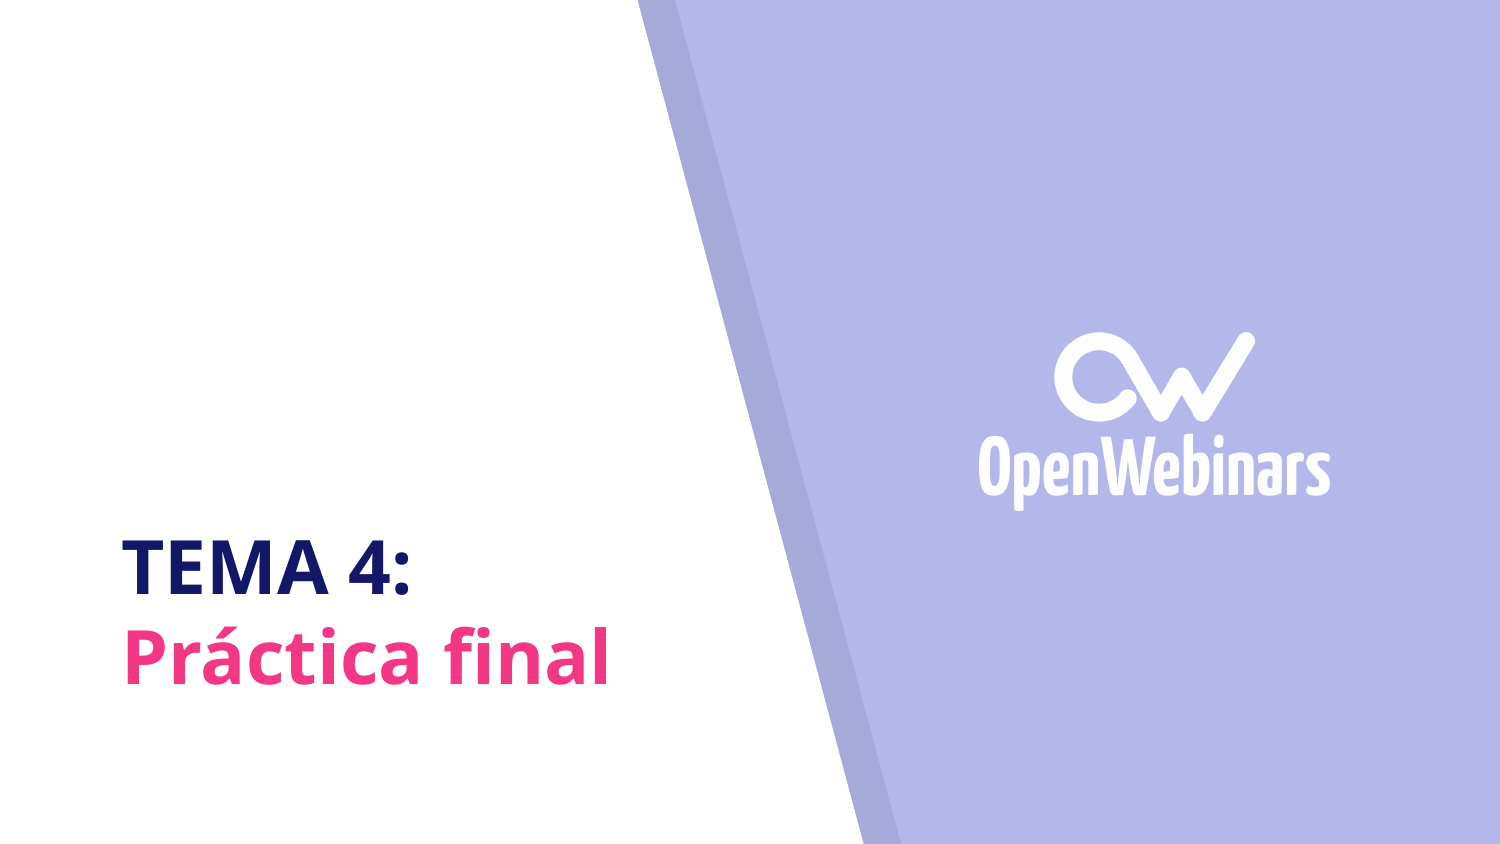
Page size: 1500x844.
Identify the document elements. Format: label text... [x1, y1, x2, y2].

picture [978, 332, 1330, 512]
title TEMA 4: Práctica final [106, 520, 1258, 715]
